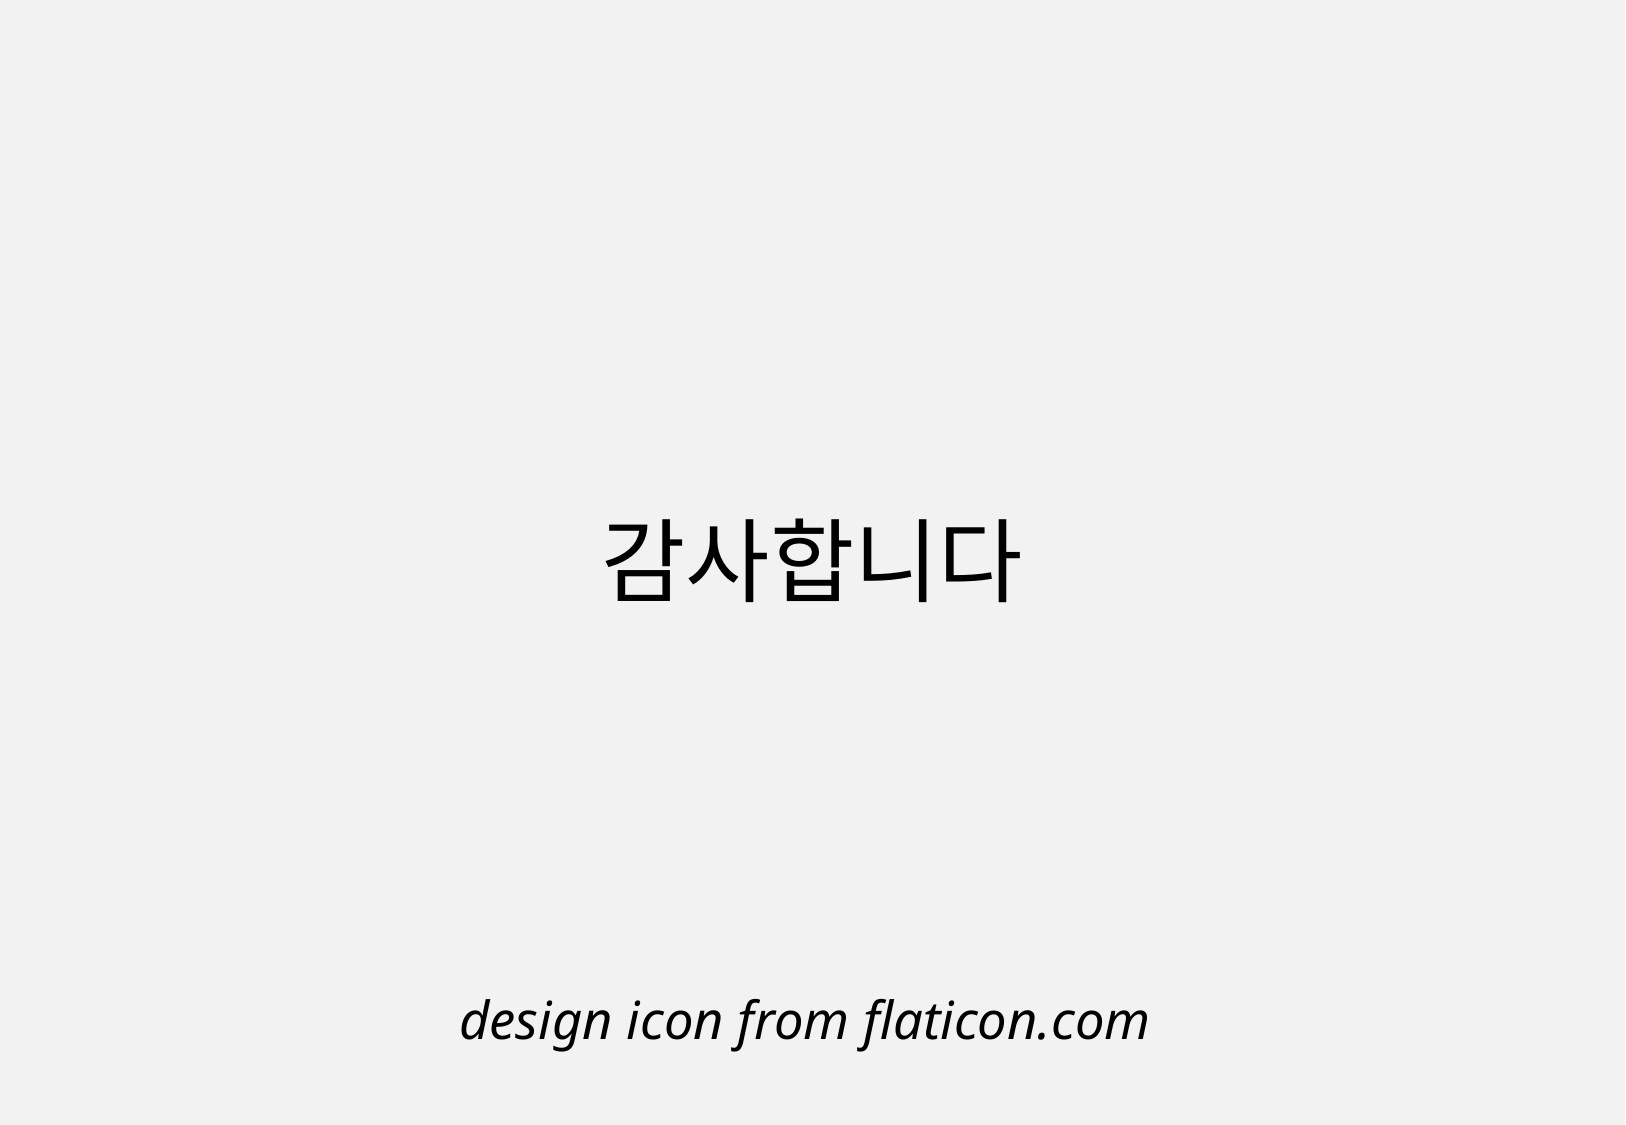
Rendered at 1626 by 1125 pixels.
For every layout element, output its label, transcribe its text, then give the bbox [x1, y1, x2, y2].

text_box 감사합니다 [0, 390, 1625, 728]
text_box design icon from flaticon.com [444, 979, 1166, 1058]
